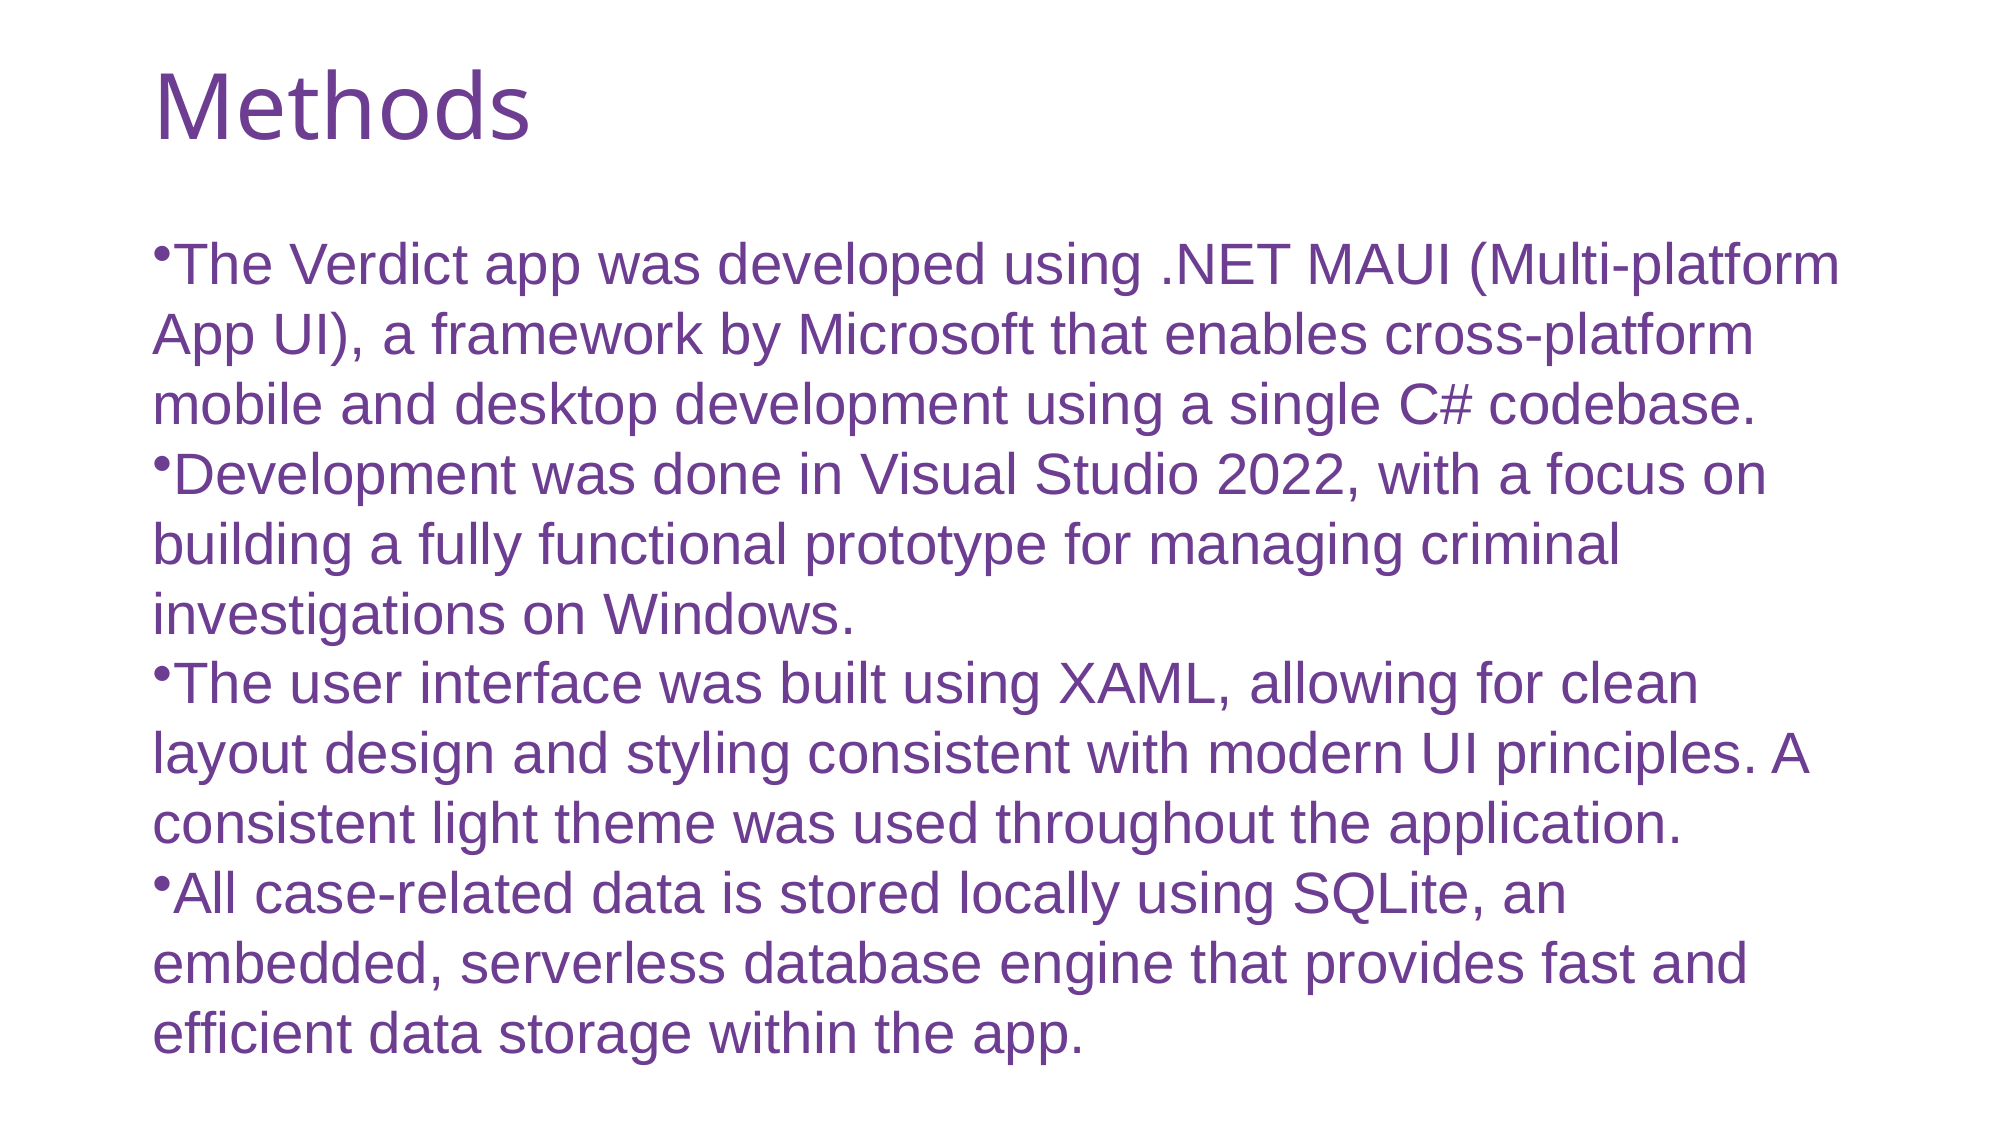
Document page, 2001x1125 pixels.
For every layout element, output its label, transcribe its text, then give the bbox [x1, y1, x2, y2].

title Methods [137, 0, 1863, 218]
list The Verdict app was developed using .NET MAUI (Multi-platform App UI), a framework by Microsoft that enables cross-platform mobile and desktop development using a single C# codebase. Development was done in Visual Studio 2022, with a focus on building a fully functional prototype for managing criminal investigations on Windows. The user interface was built using XAML, allowing for clean layout design and styling consistent with modern UI principles. A consistent light theme was used throughout the application. All case-related data is stored locally using SQLite, an embedded, serverless database engine that provides fast and efficient data storage within the app. [137, 218, 1863, 1074]
